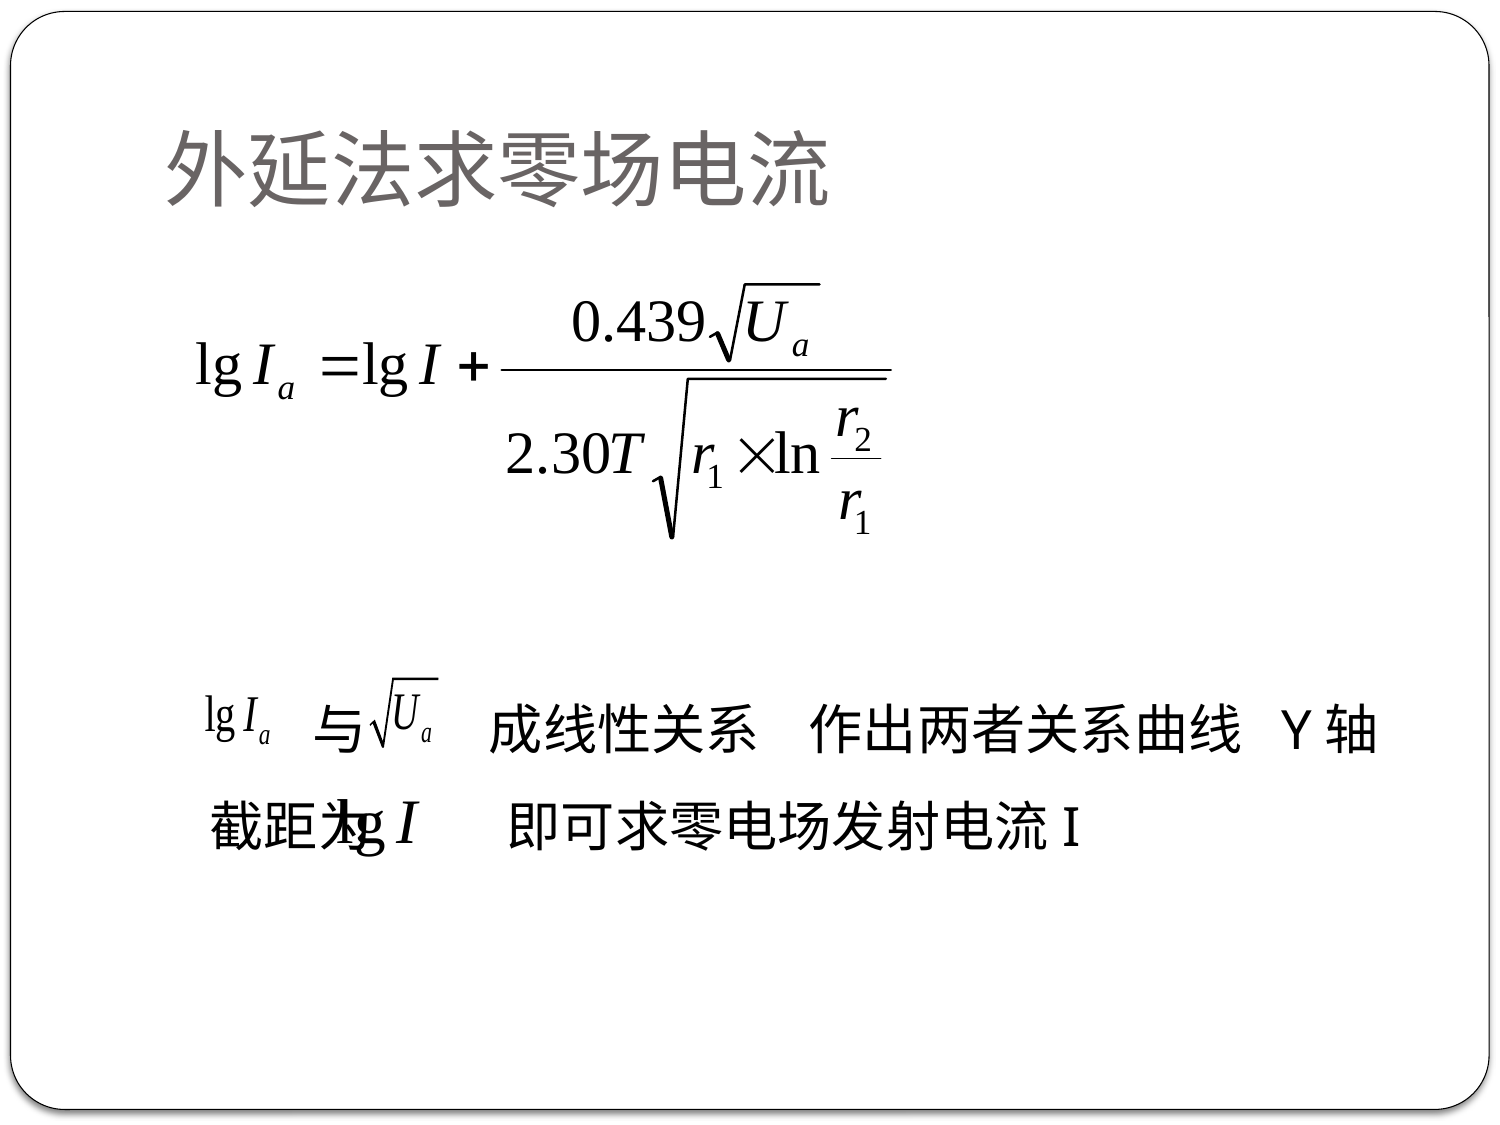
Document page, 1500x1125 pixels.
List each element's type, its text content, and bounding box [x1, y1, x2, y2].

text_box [198, 679, 281, 758]
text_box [363, 667, 446, 761]
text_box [187, 269, 906, 552]
list 与 成线性关系 作出两者关系曲线 Y轴截距为 即可求零电场发射电流I [150, 237, 1425, 988]
title 外延法求零场电流 [150, 45, 1425, 233]
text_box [327, 784, 434, 870]
